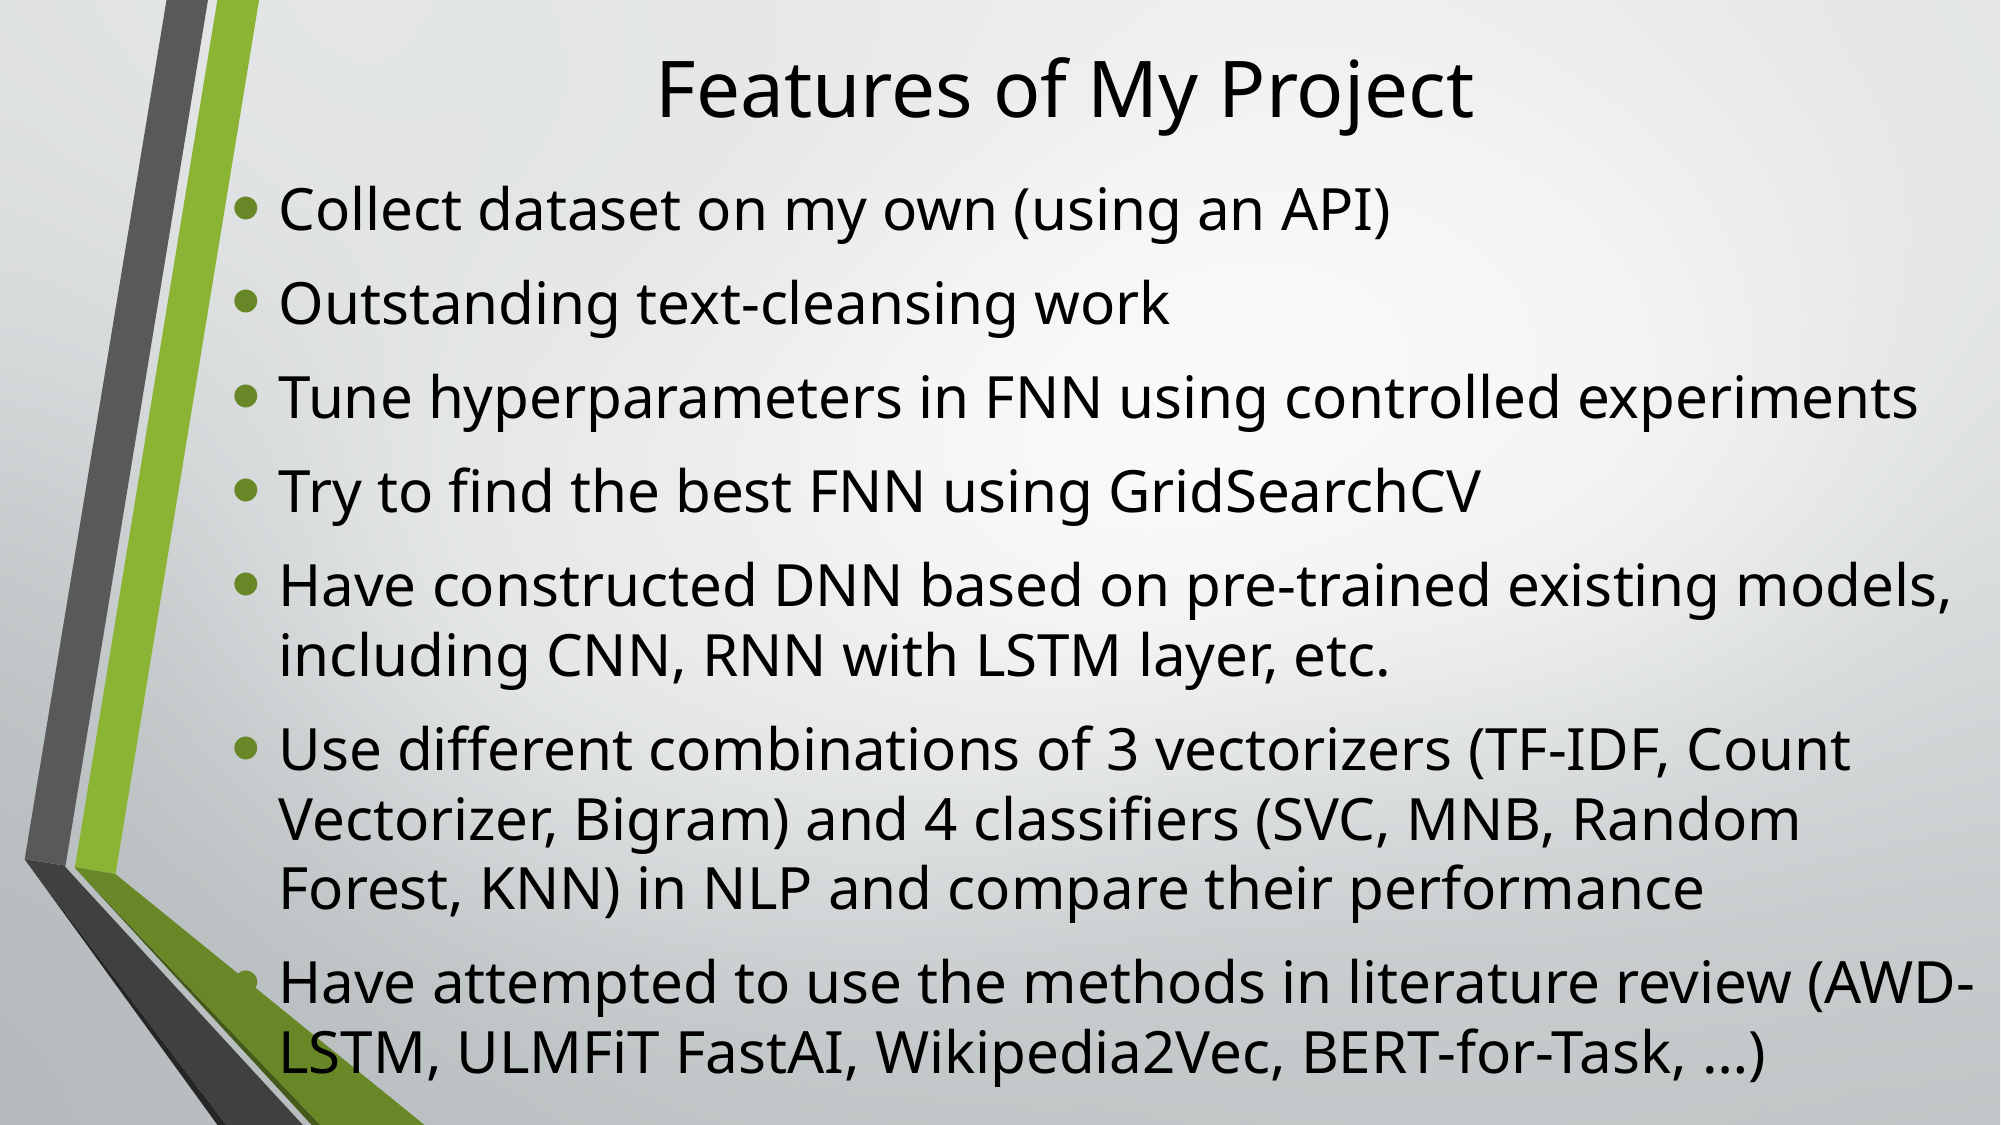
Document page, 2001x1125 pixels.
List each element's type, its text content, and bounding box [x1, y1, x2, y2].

list Collect dataset on my own (using an API) Outstanding text-cleansing work Tune hyperparameters in FNN using controlled experiments Try to find the best FNN using GridSearchCV Have constructed DNN based on pre-trained existing models, including CNN, RNN with LSTM layer, etc. Use different combinations of 3 vectorizers (TF-IDF, Count Vectorizer, Bigram) and 4 classifiers (SVC, MNB, Random Forest, KNN) in NLP and compare their performance Have attempted to use the methods in literature review (AWD-LSTM, ULMFiT FastAI, Wikipedia2Vec, BERT-for-Task, …) [216, 164, 2000, 1096]
title Features of My Project [243, 30, 1887, 141]
